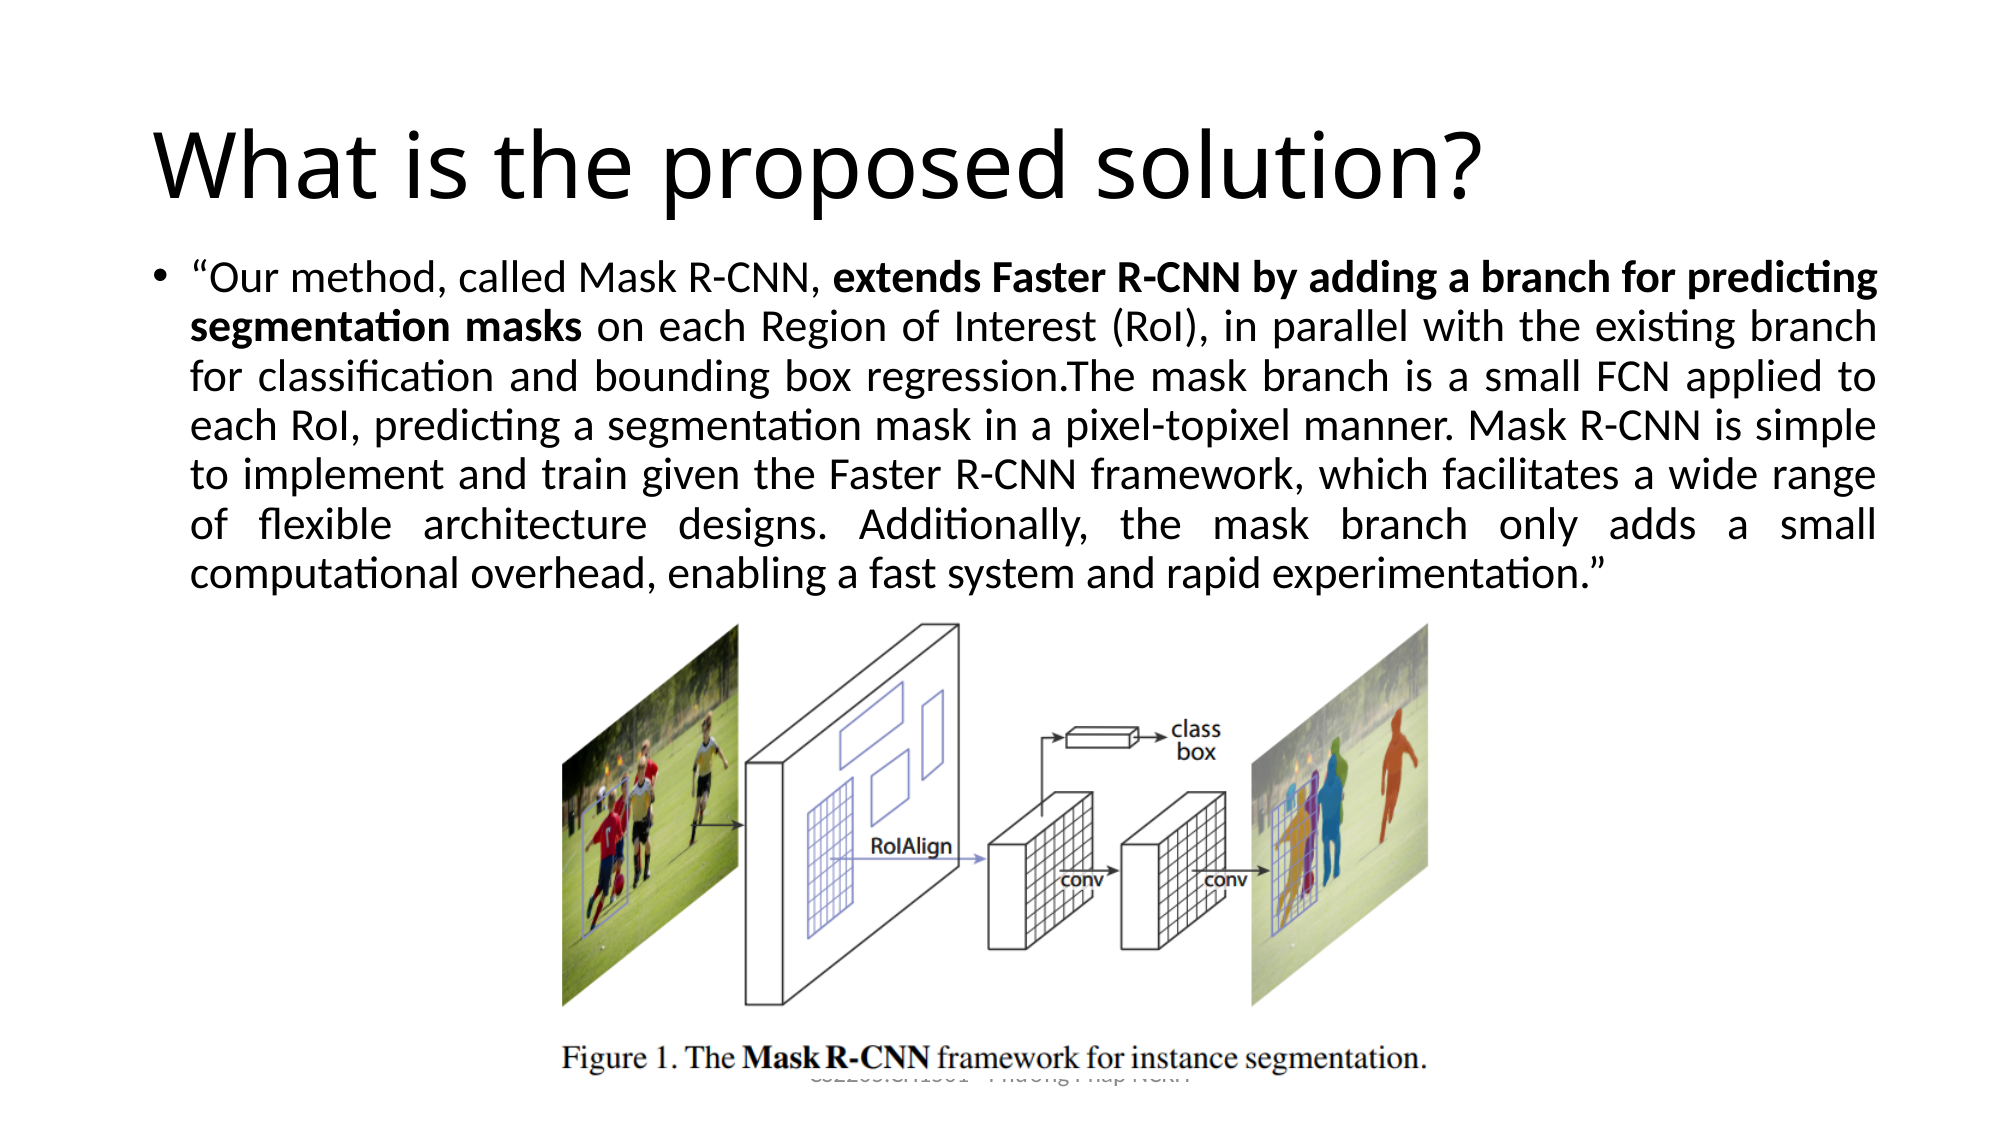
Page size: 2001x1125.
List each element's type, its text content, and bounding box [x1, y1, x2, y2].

footer CS2205.CH1501 - Phương Pháp NCKH [662, 1079, 1338, 1103]
list “Our method, called Mask R-CNN, extends Faster R-CNN by adding a branch for predicting segmentation masks on each Region of Interest (RoI), in parallel with the existing branch for classification and bounding box regression.The mask branch is a small FCN applied to each RoI, predicting a segmentation mask in a pixel-topixel manner. Mask R-CNN is simple to implement and train given the Faster R-CNN framework, which facilitates a wide range of flexible architecture designs. Additionally, the mask branch only adds a small computational overhead, enabling a fast system and rapid experimentation.” [137, 245, 1894, 661]
title What is the proposed solution? [137, 59, 1863, 245]
picture [555, 613, 1445, 1079]
